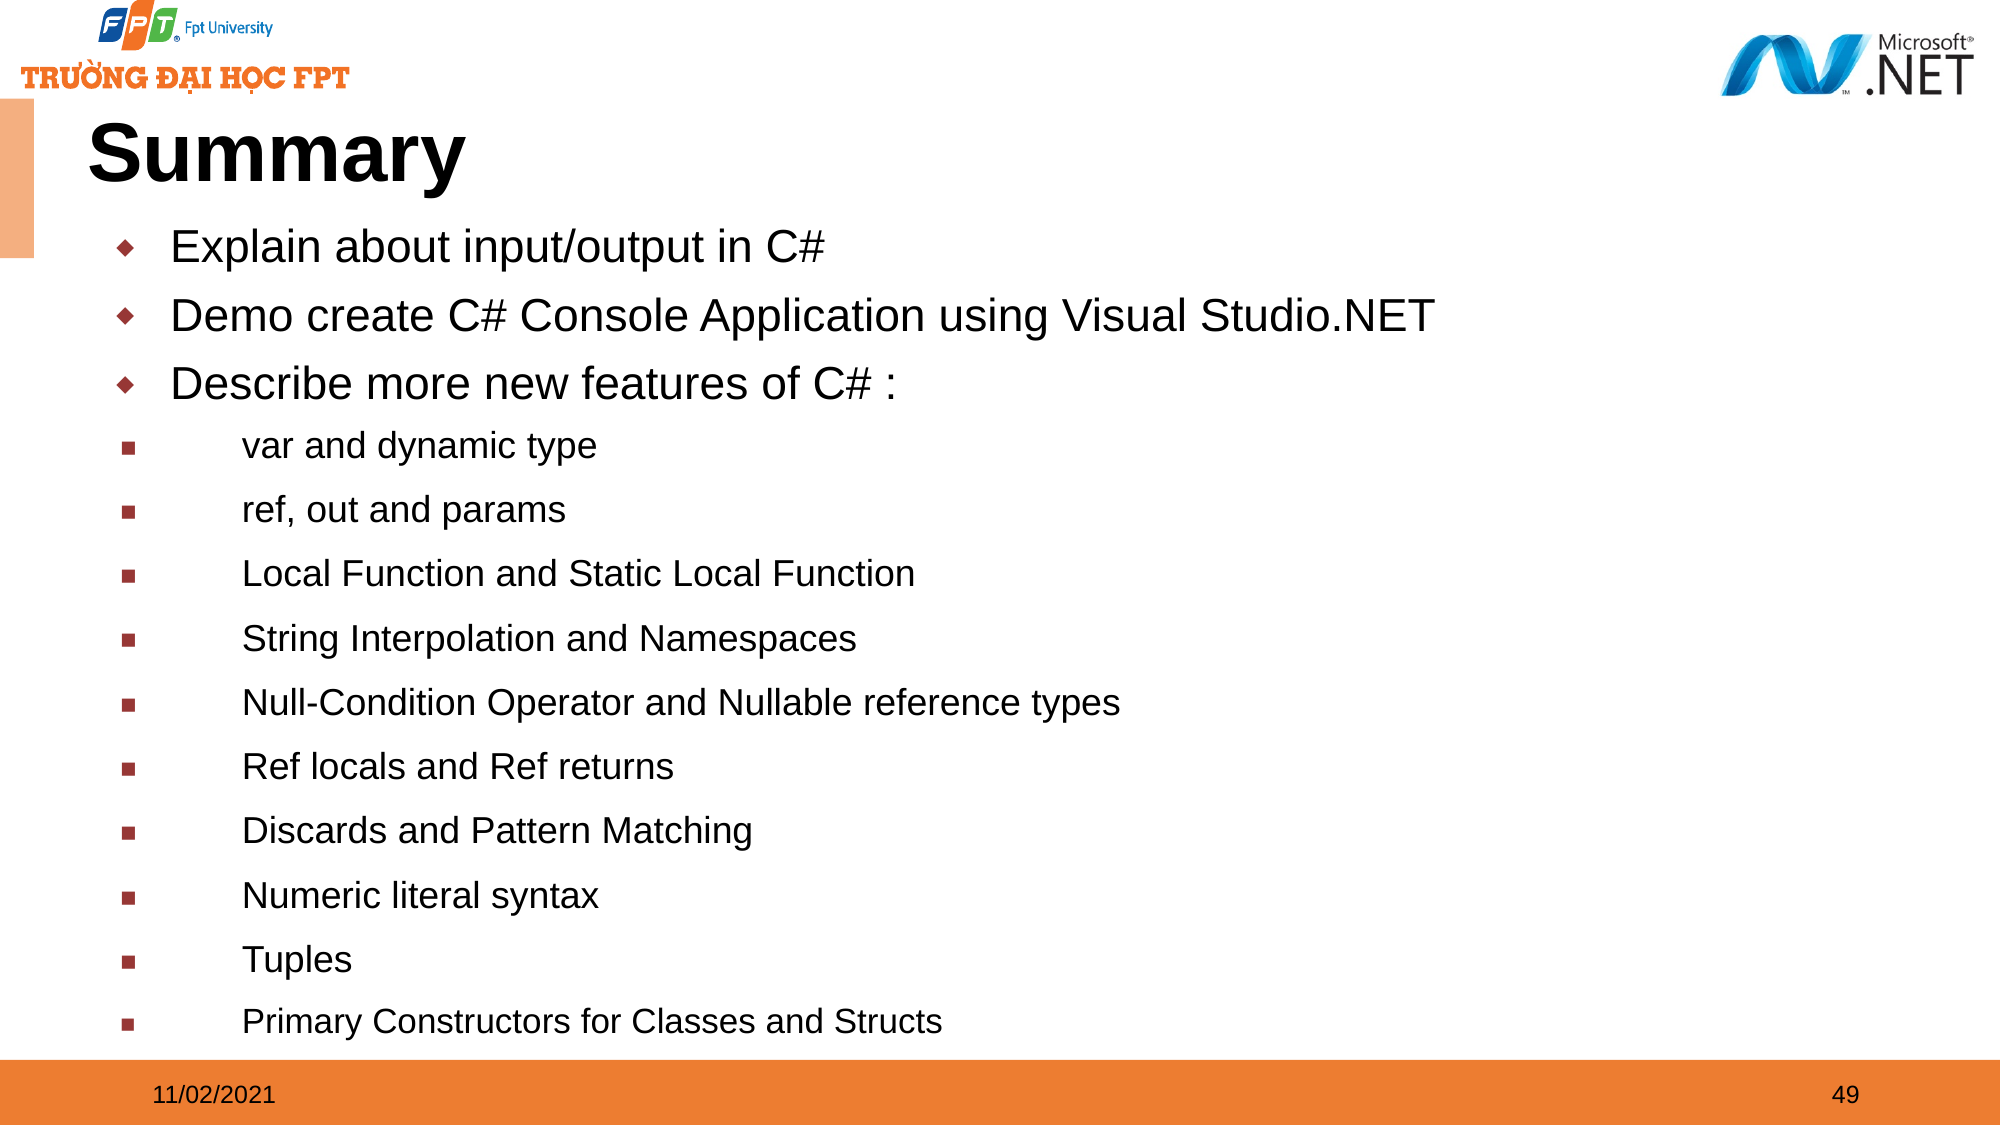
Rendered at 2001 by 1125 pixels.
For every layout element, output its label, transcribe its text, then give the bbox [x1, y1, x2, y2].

picture [1685, 0, 2001, 129]
list Explain about input/output in C# Demo create C# Console Application using Visual Studio.NET Describe more new features of C# : var and dynamic type ref, out and params Local Function and Static Local Function String Interpolation and Namespaces Null-Condition Operator and Nullable reference types Ref locals and Ref returns Discards and Pattern Matching Numeric literal syntax Tuples Primary Constructors for Classes and Structs [101, 203, 1899, 1064]
slide_number 49 [1424, 1064, 1875, 1123]
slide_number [137, 1064, 588, 1123]
title Summary [72, 104, 1798, 204]
